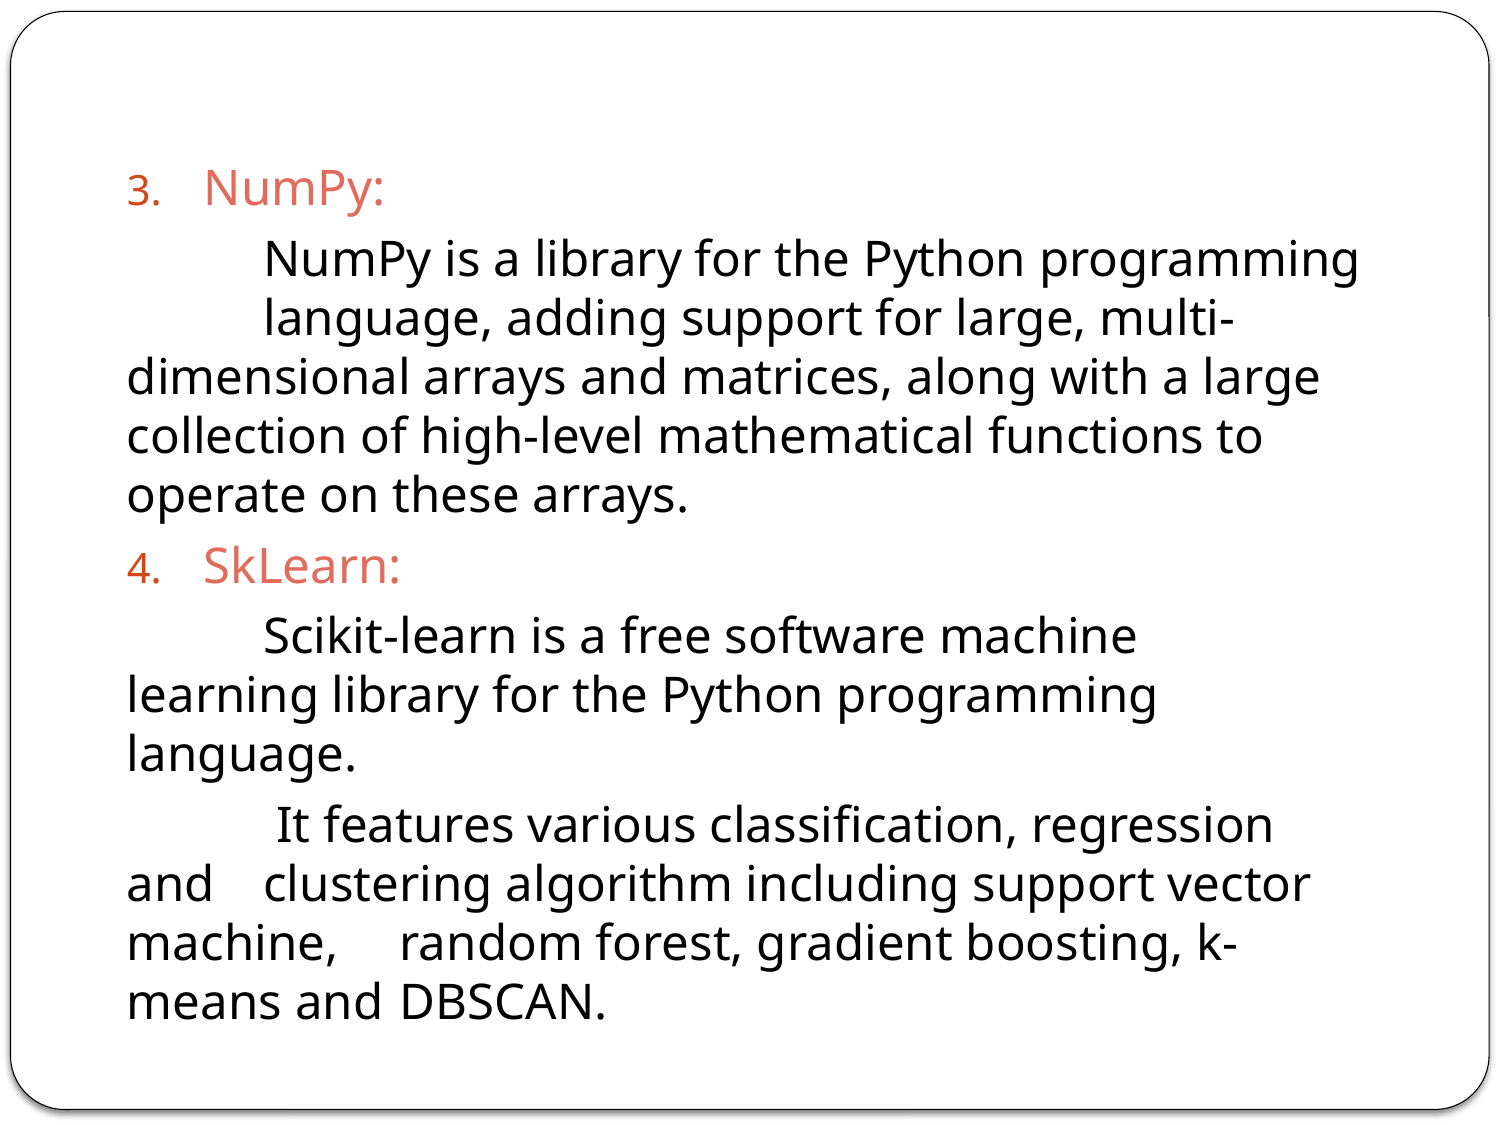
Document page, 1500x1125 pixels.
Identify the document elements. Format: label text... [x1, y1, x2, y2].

list NumPy: NumPy is a library for the Python programming language, adding support for large, multi- dimensional arrays and matrices, along with a large collection of high-level mathematical functions to operate on these arrays. SkLearn: Scikit-learn is a free software machine learning library for the Python programming language. It features various classification, regression and clustering algorithm including support vector machine, random forest, gradient boosting, k-means and DBSCAN. [112, 149, 1388, 1083]
